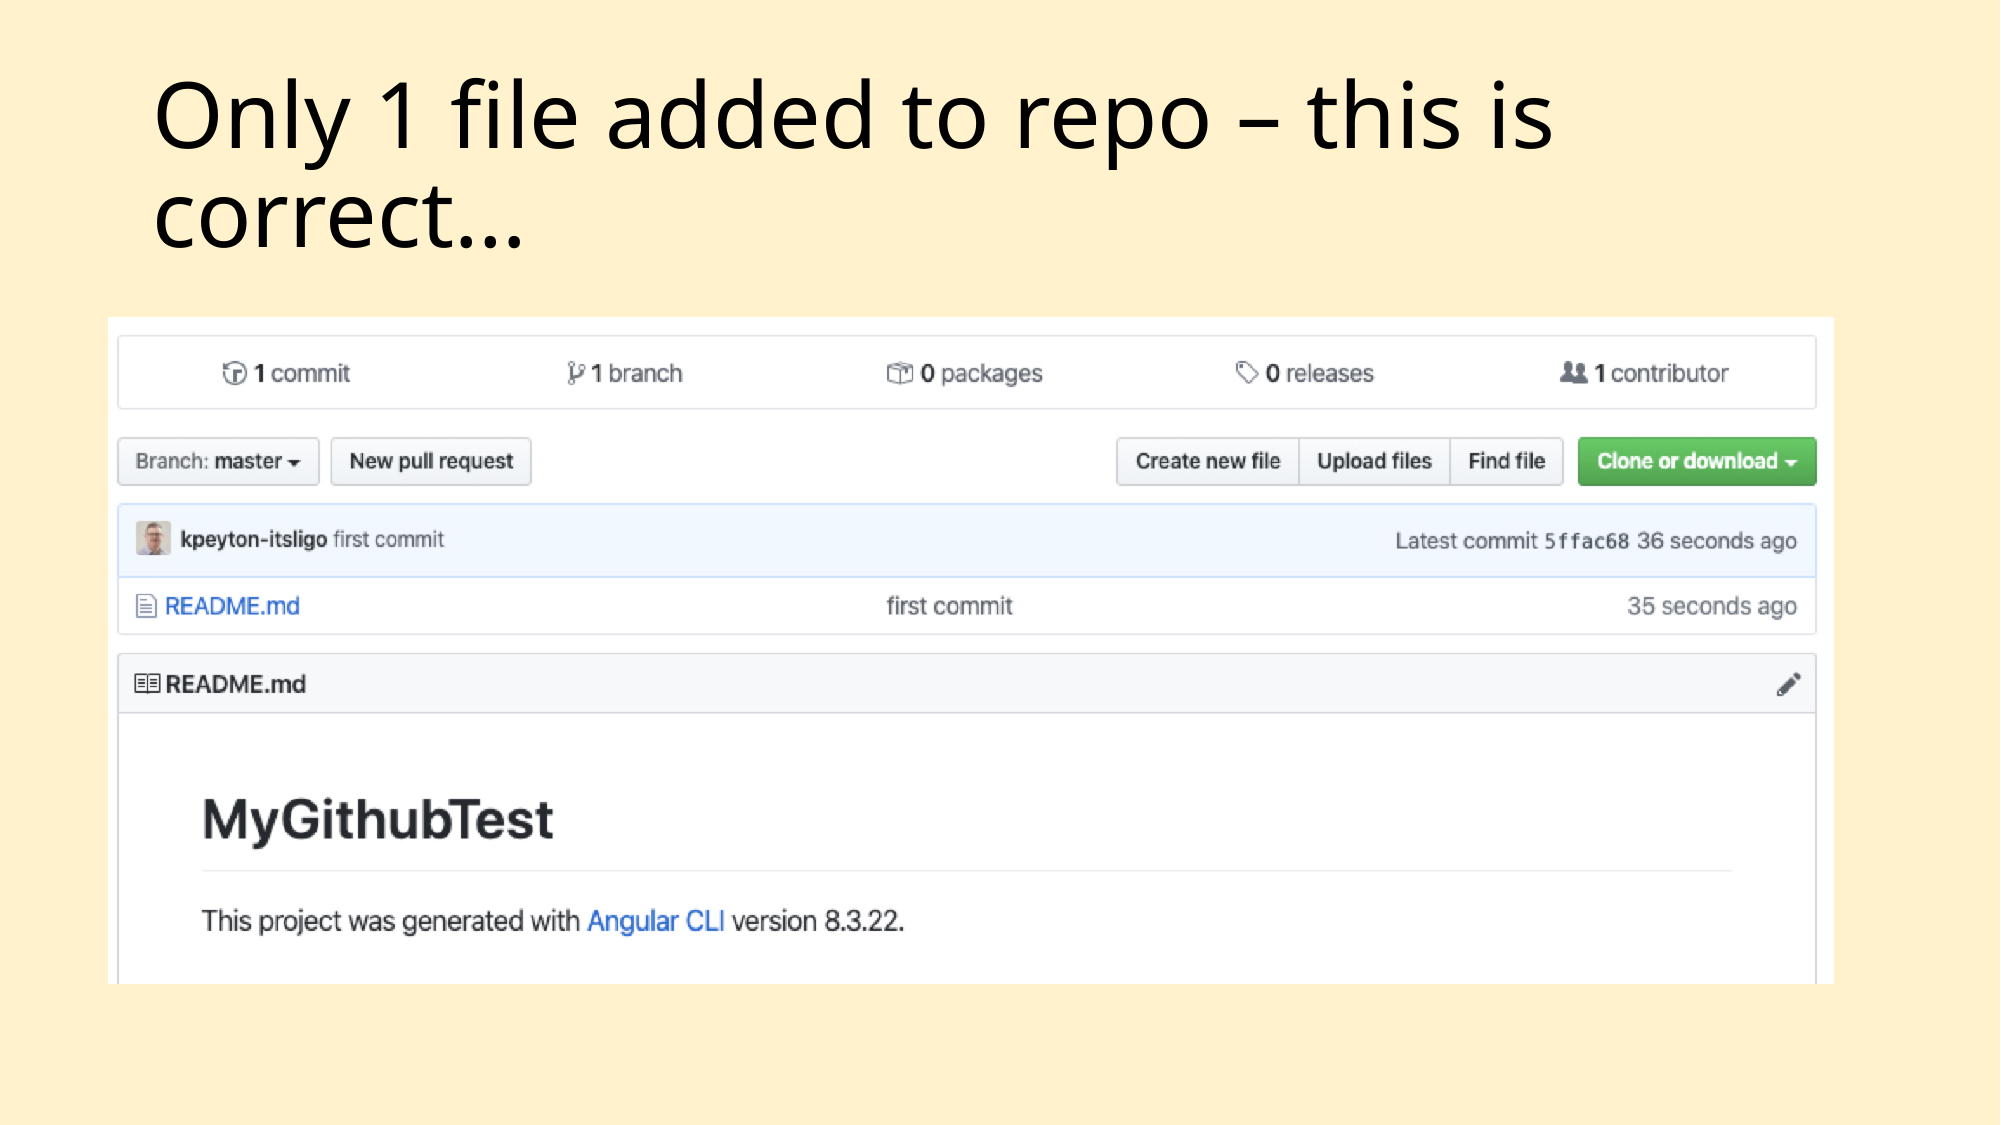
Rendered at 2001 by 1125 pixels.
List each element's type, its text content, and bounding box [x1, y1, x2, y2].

title Only 1 file added to repo – this is correct… [137, 59, 1863, 278]
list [108, 317, 1834, 984]
